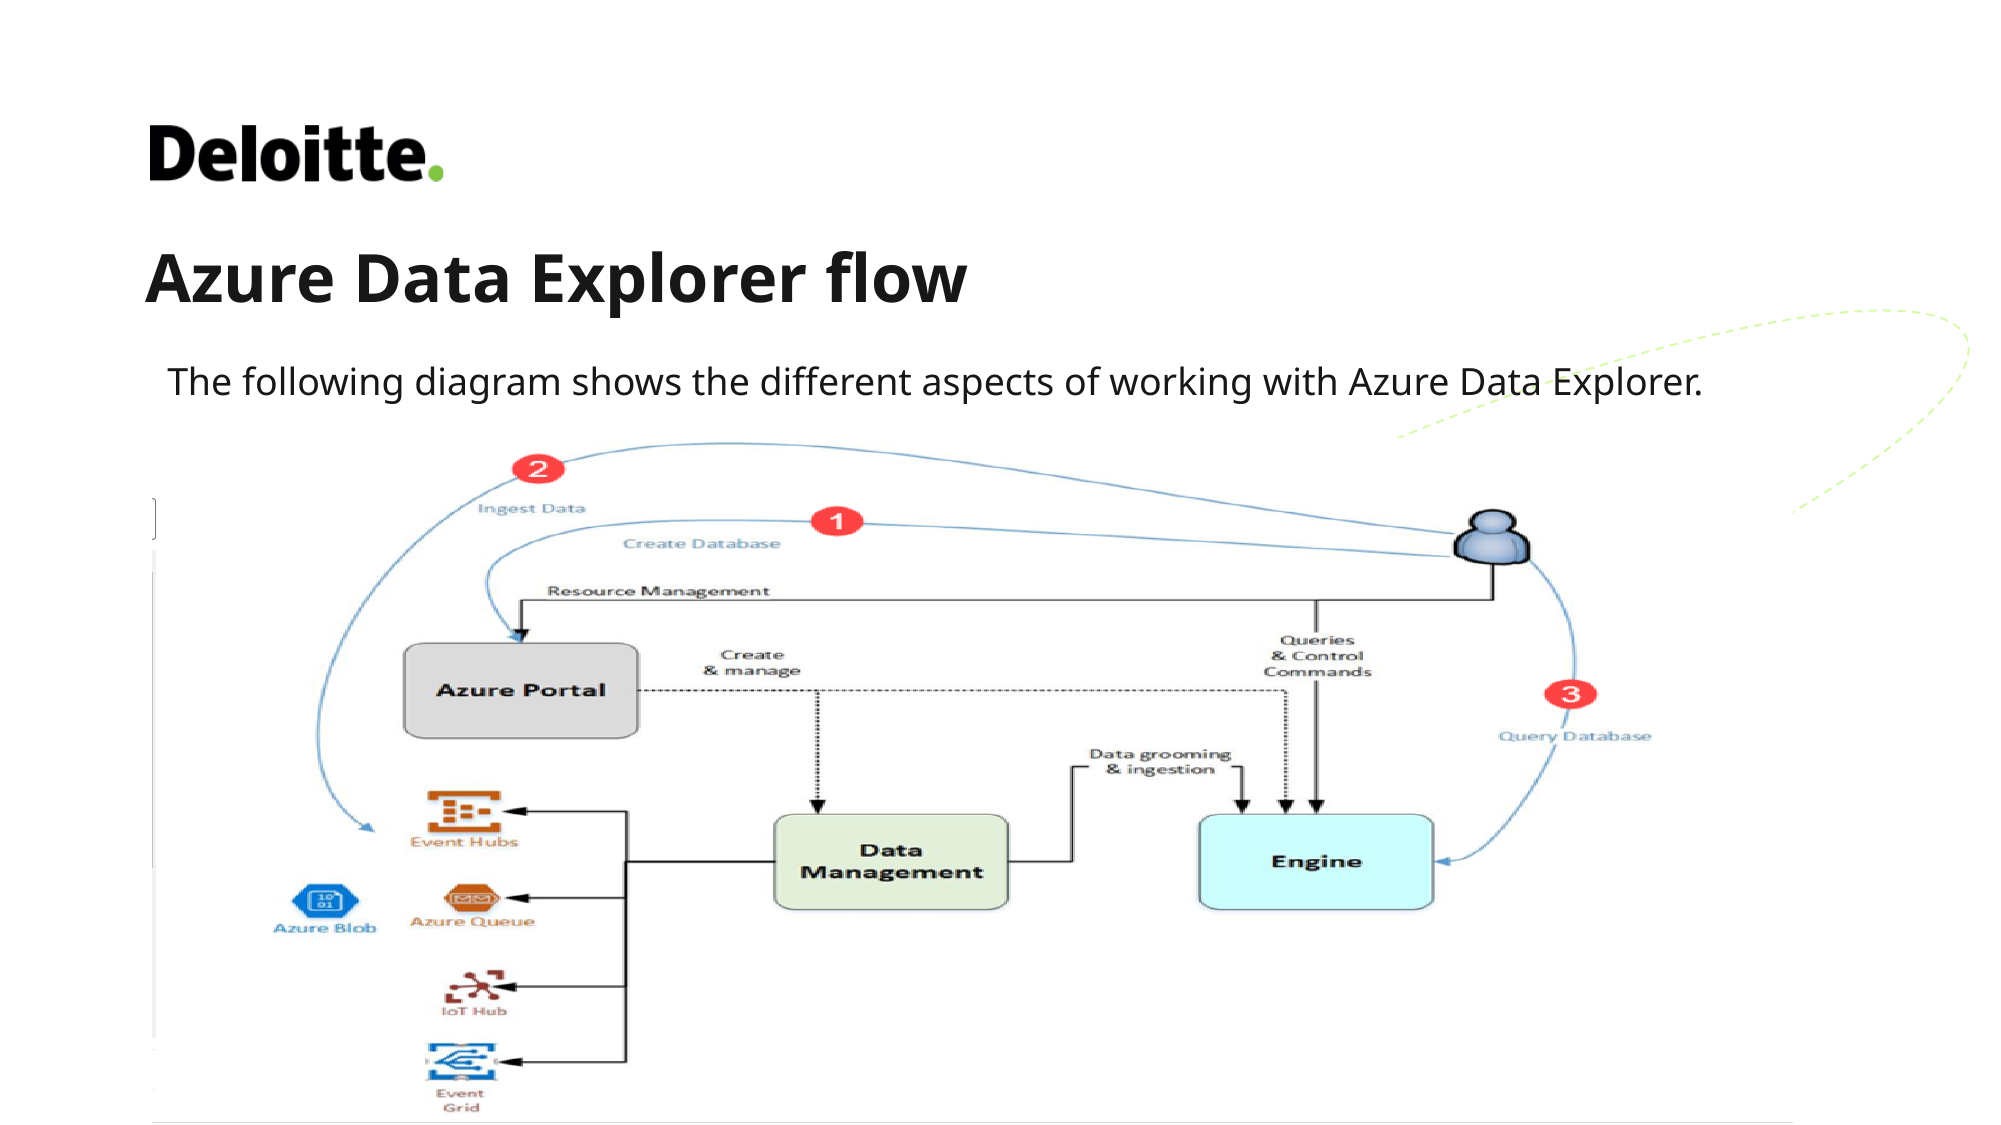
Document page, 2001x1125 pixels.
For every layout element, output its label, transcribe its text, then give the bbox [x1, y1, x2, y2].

text_box [1653, 309, 1970, 393]
picture [152, 437, 1793, 1125]
text_box Azure Data Explorer flow [130, 228, 1821, 323]
text_box [1398, 411, 1934, 514]
text_box The following diagram shows the different aspects of working with Azure Data Explorer. [152, 350, 1950, 411]
